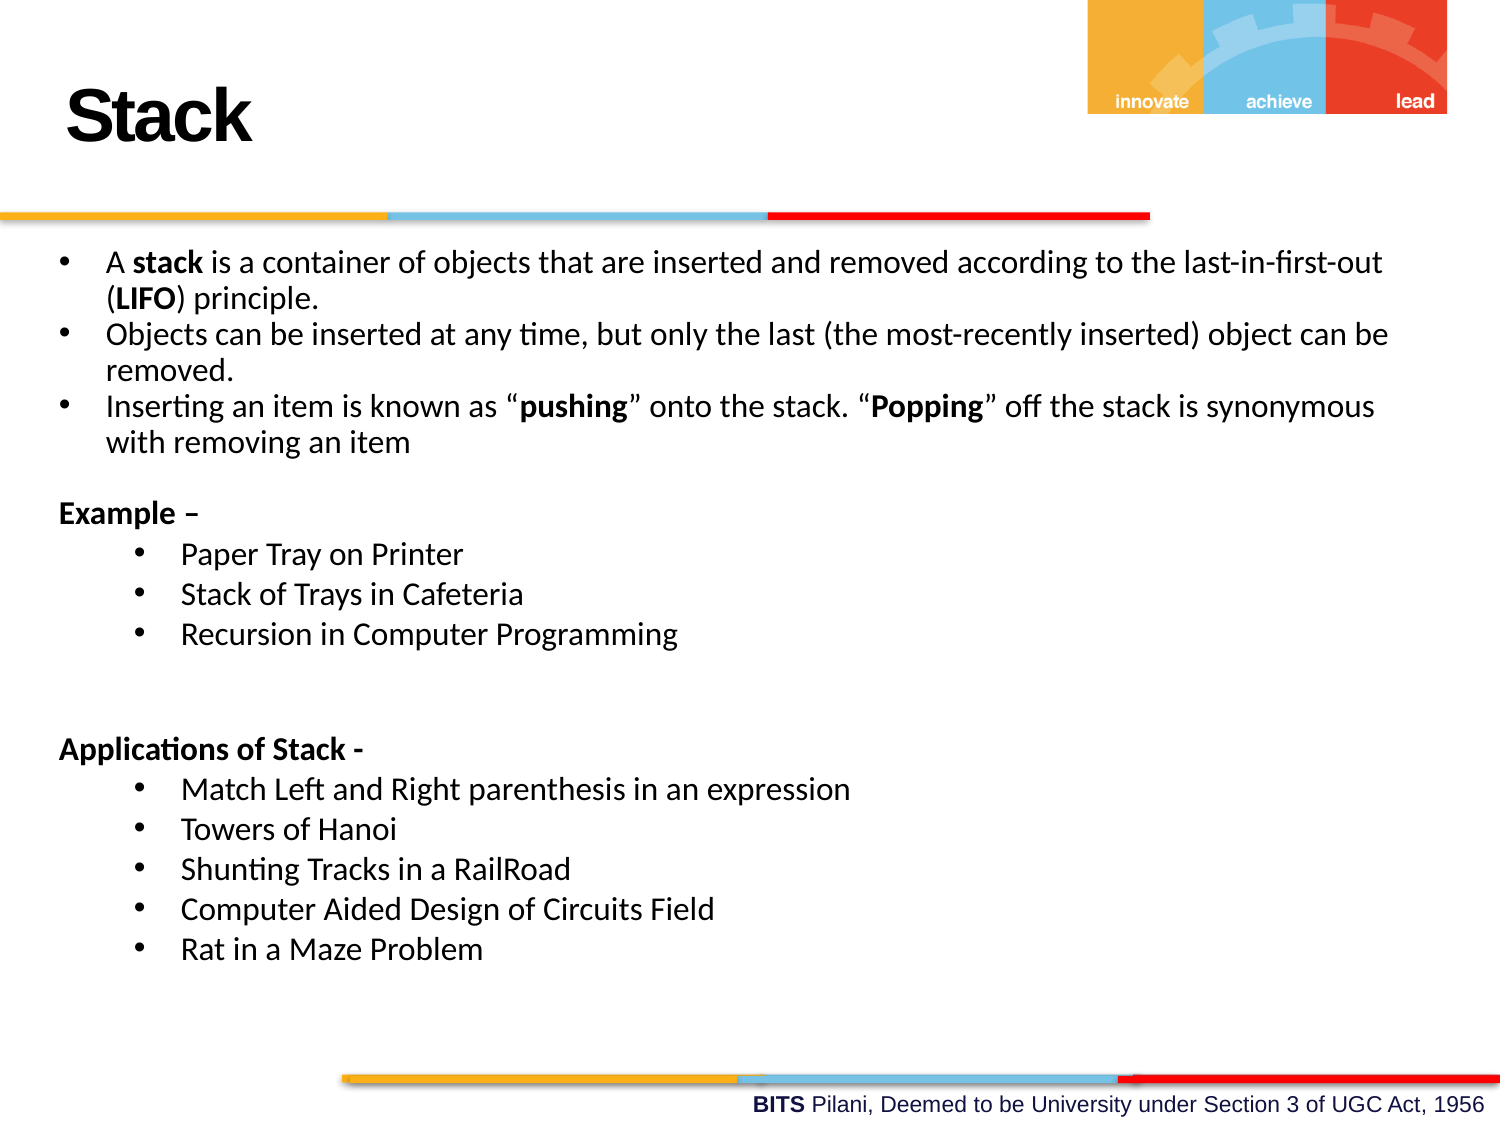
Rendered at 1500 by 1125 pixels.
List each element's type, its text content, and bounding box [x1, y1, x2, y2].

picture [1087, 0, 1448, 114]
list Stack [50, 24, 1088, 213]
text_box A stack is a container of objects that are inserted and removed according to the last-in-first-out (LIFO) principle. Objects can be inserted at any time, but only the last (the most-recently inserted) object can be removed. Inserting an item is known as “pushing” onto the stack. “Popping” off the stack is synonymous with removing an item Example – Paper Tray on Printer Stack of Trays in Cafeteria Recursion in Computer Programming Applications of Stack - Match Left and Right parenthesis in an expression Towers of Hanoi Shunting Tracks in a RailRoad Computer Aided Design of Circuits Field Rat in a Maze Problem [44, 237, 1432, 1051]
